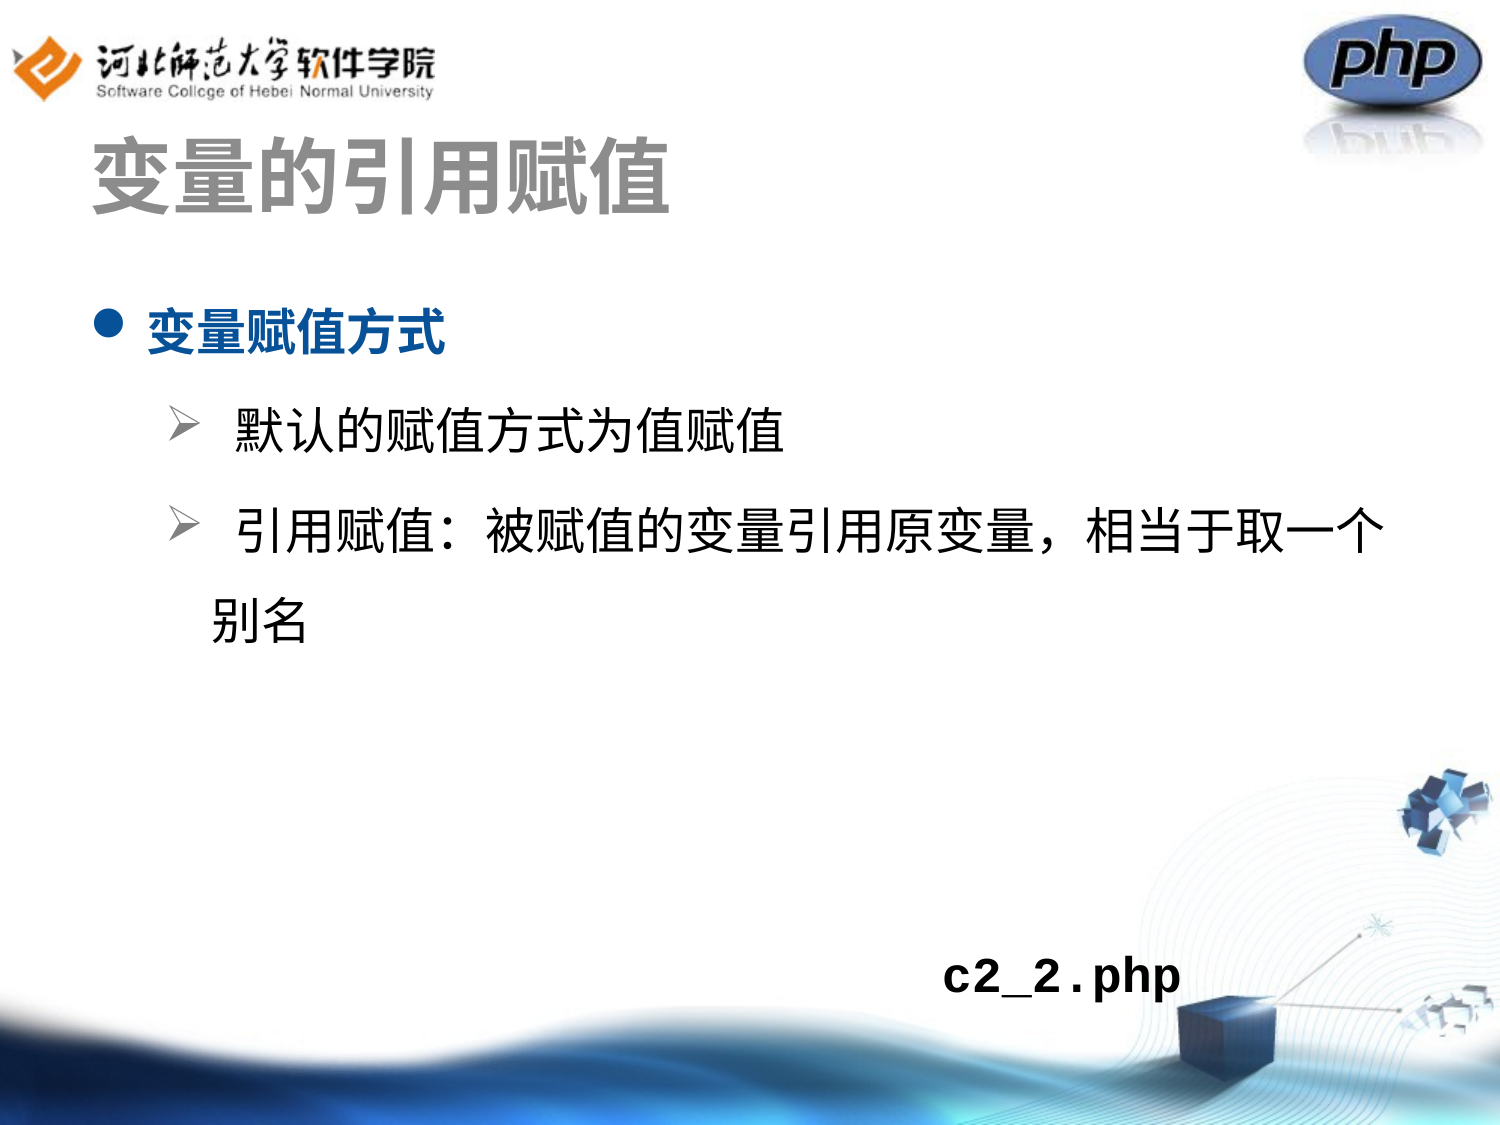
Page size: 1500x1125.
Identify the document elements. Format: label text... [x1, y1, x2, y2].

list 变量赋值方式 默认的赋值方式为值赋值 引用赋值：被赋值的变量引用原变量，相当于取一个别名 [75, 262, 1425, 1005]
text_box c2_2.php [927, 935, 1353, 1011]
title 变量的引用赋值 [75, 117, 1425, 233]
picture [0, 0, 1500, 1125]
